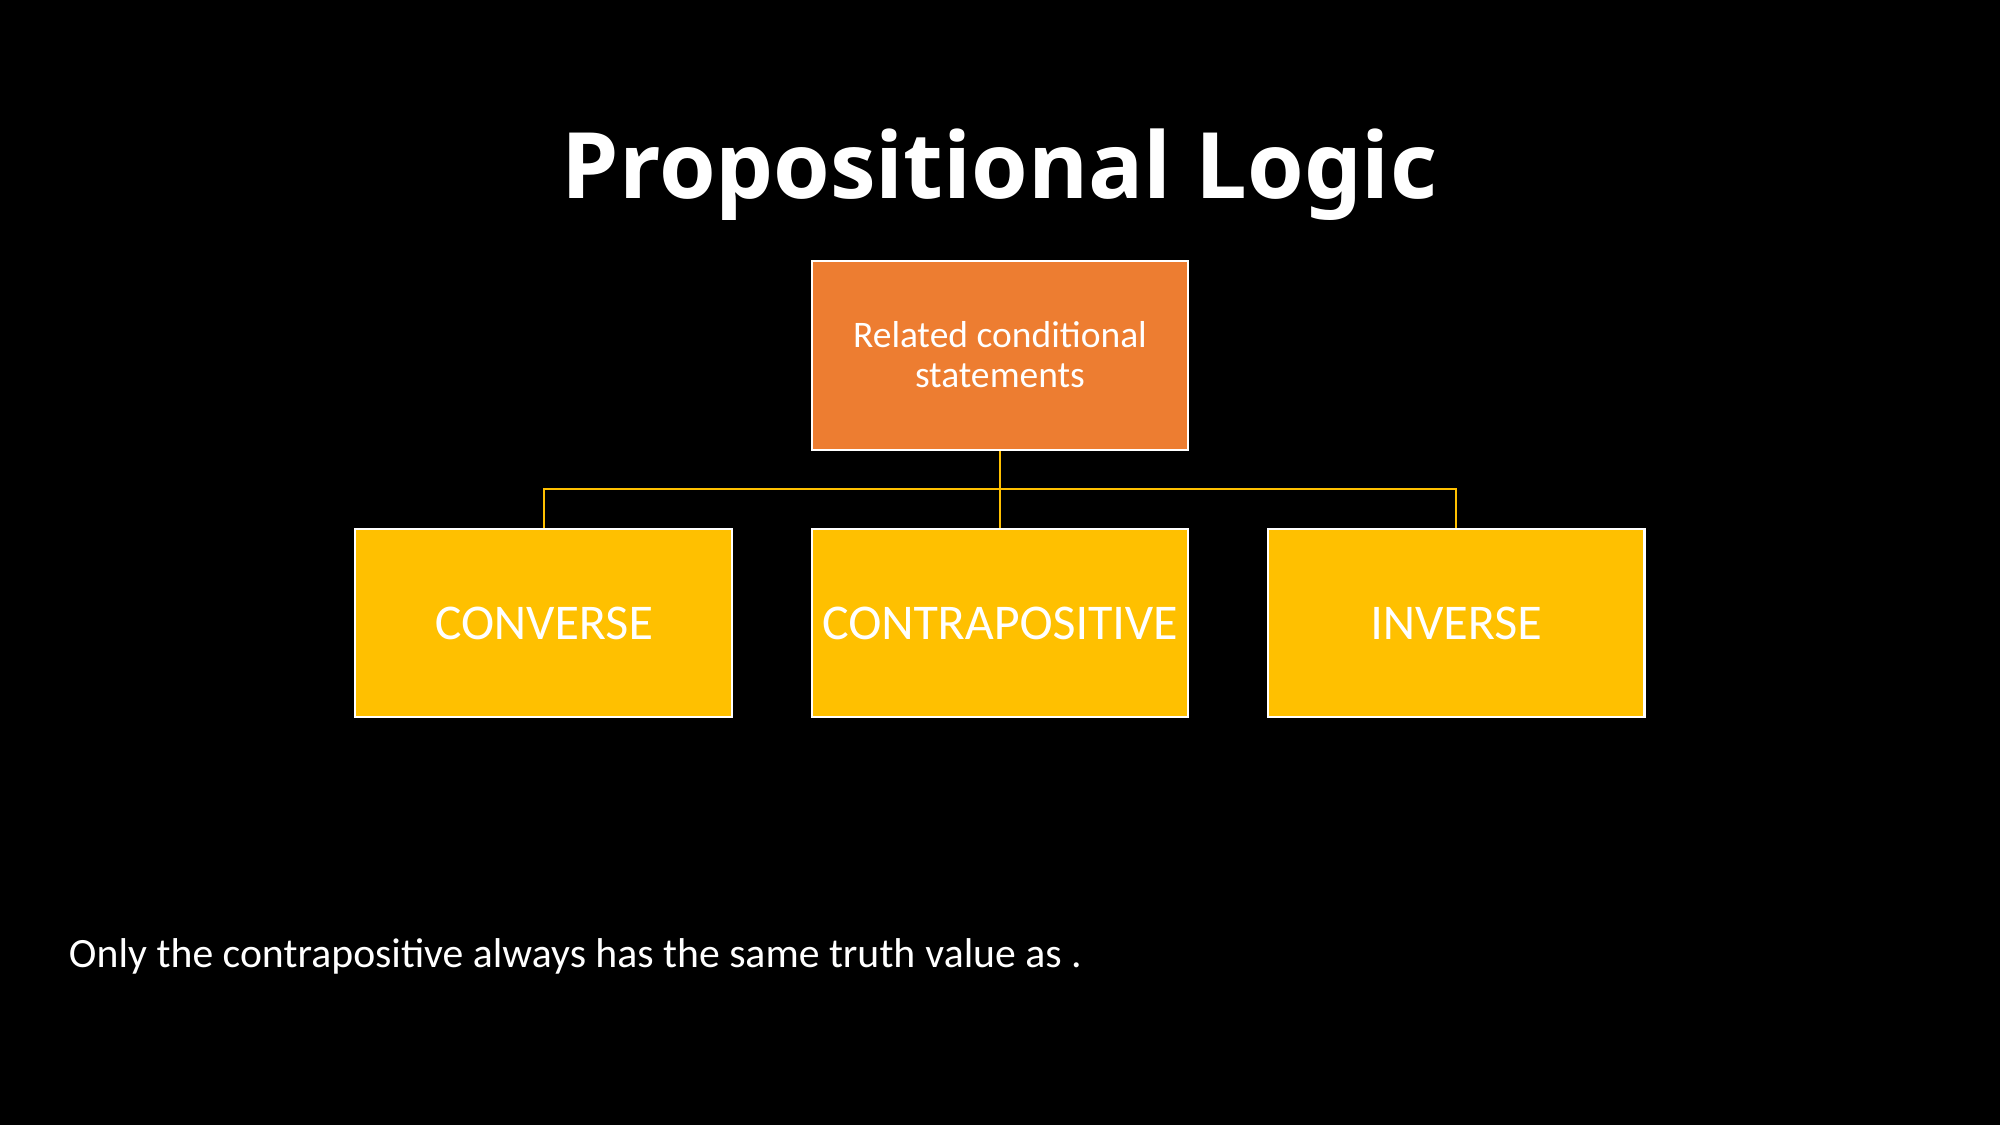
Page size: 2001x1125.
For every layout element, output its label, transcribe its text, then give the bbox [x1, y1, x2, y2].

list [54, 260, 1946, 718]
title Propositional Logic [137, 59, 1863, 260]
